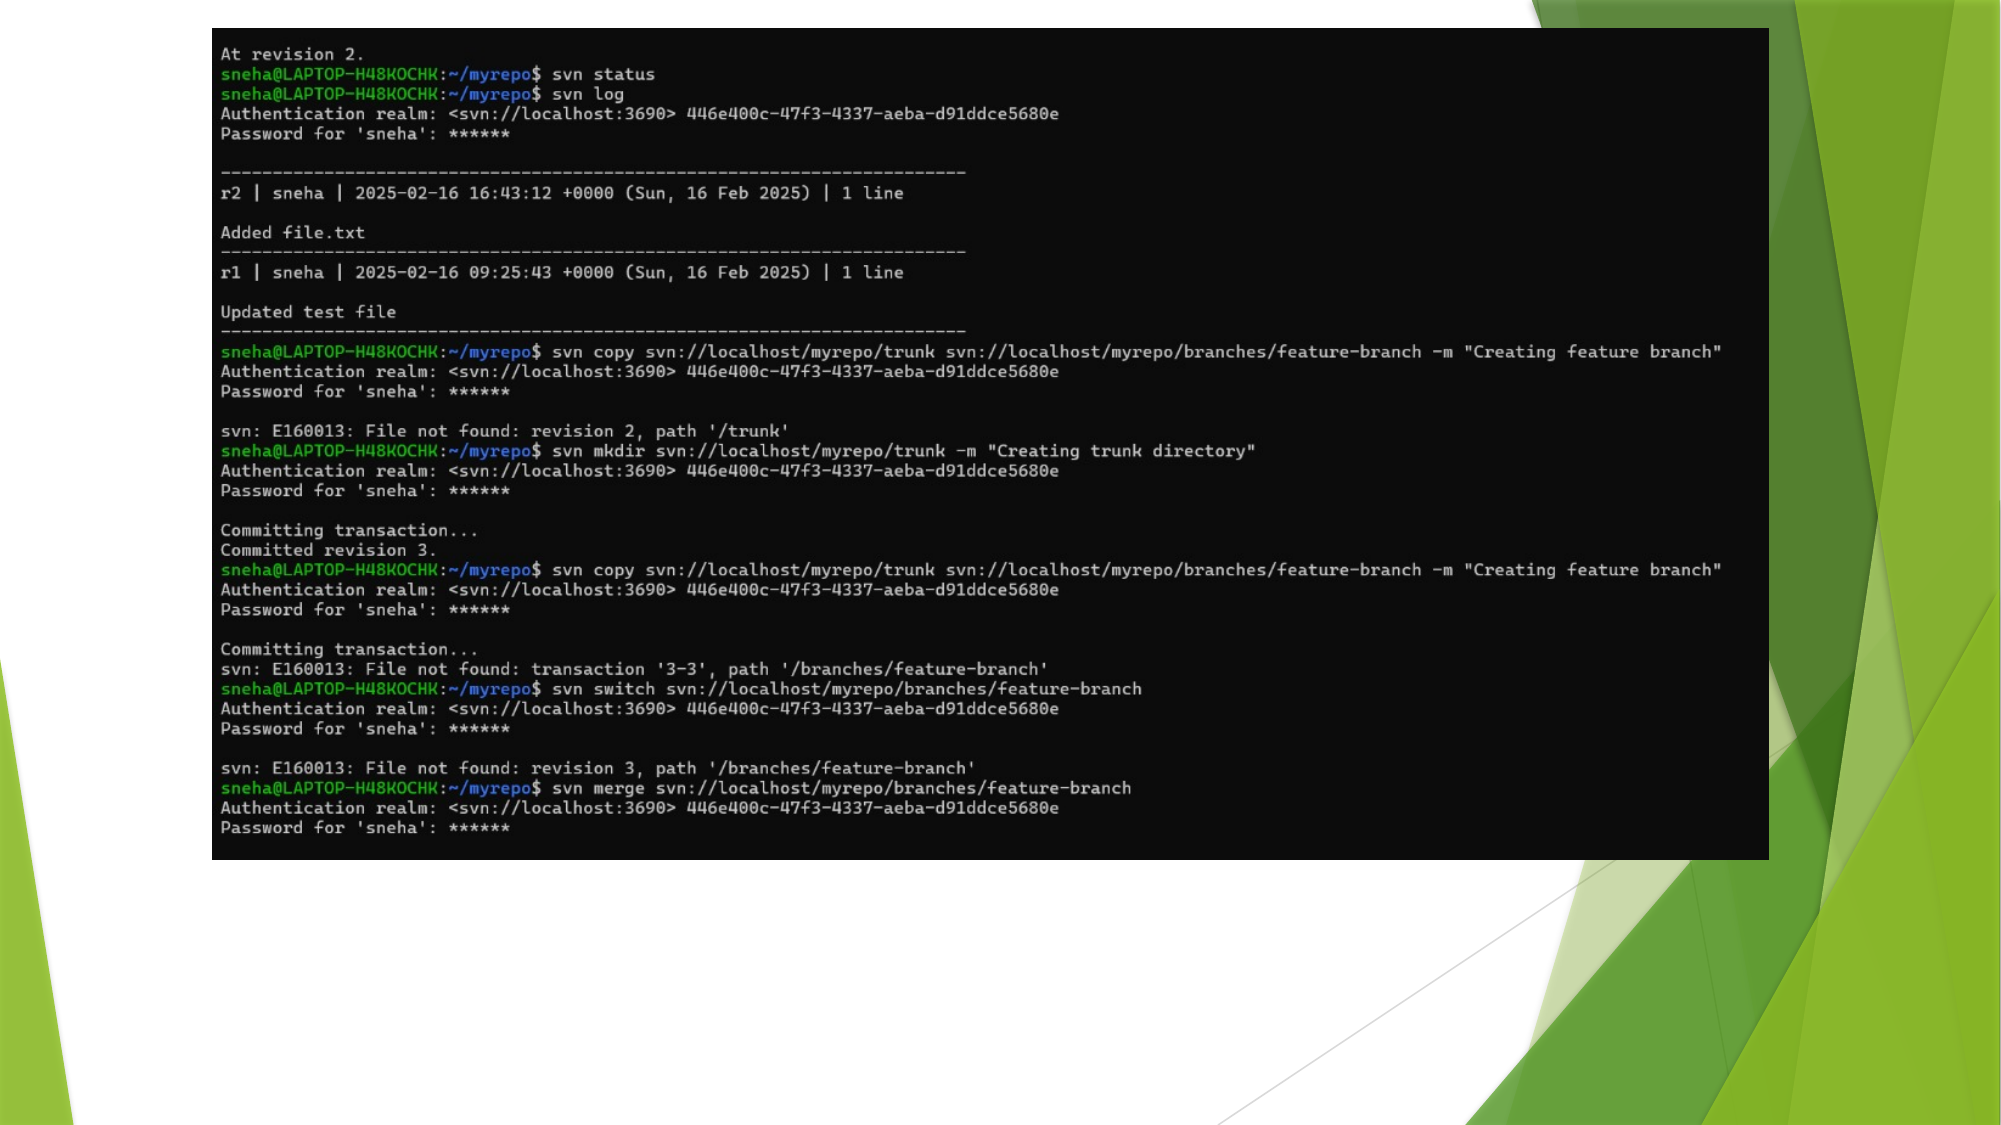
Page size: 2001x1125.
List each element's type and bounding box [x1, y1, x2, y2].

picture [211, 27, 1769, 861]
